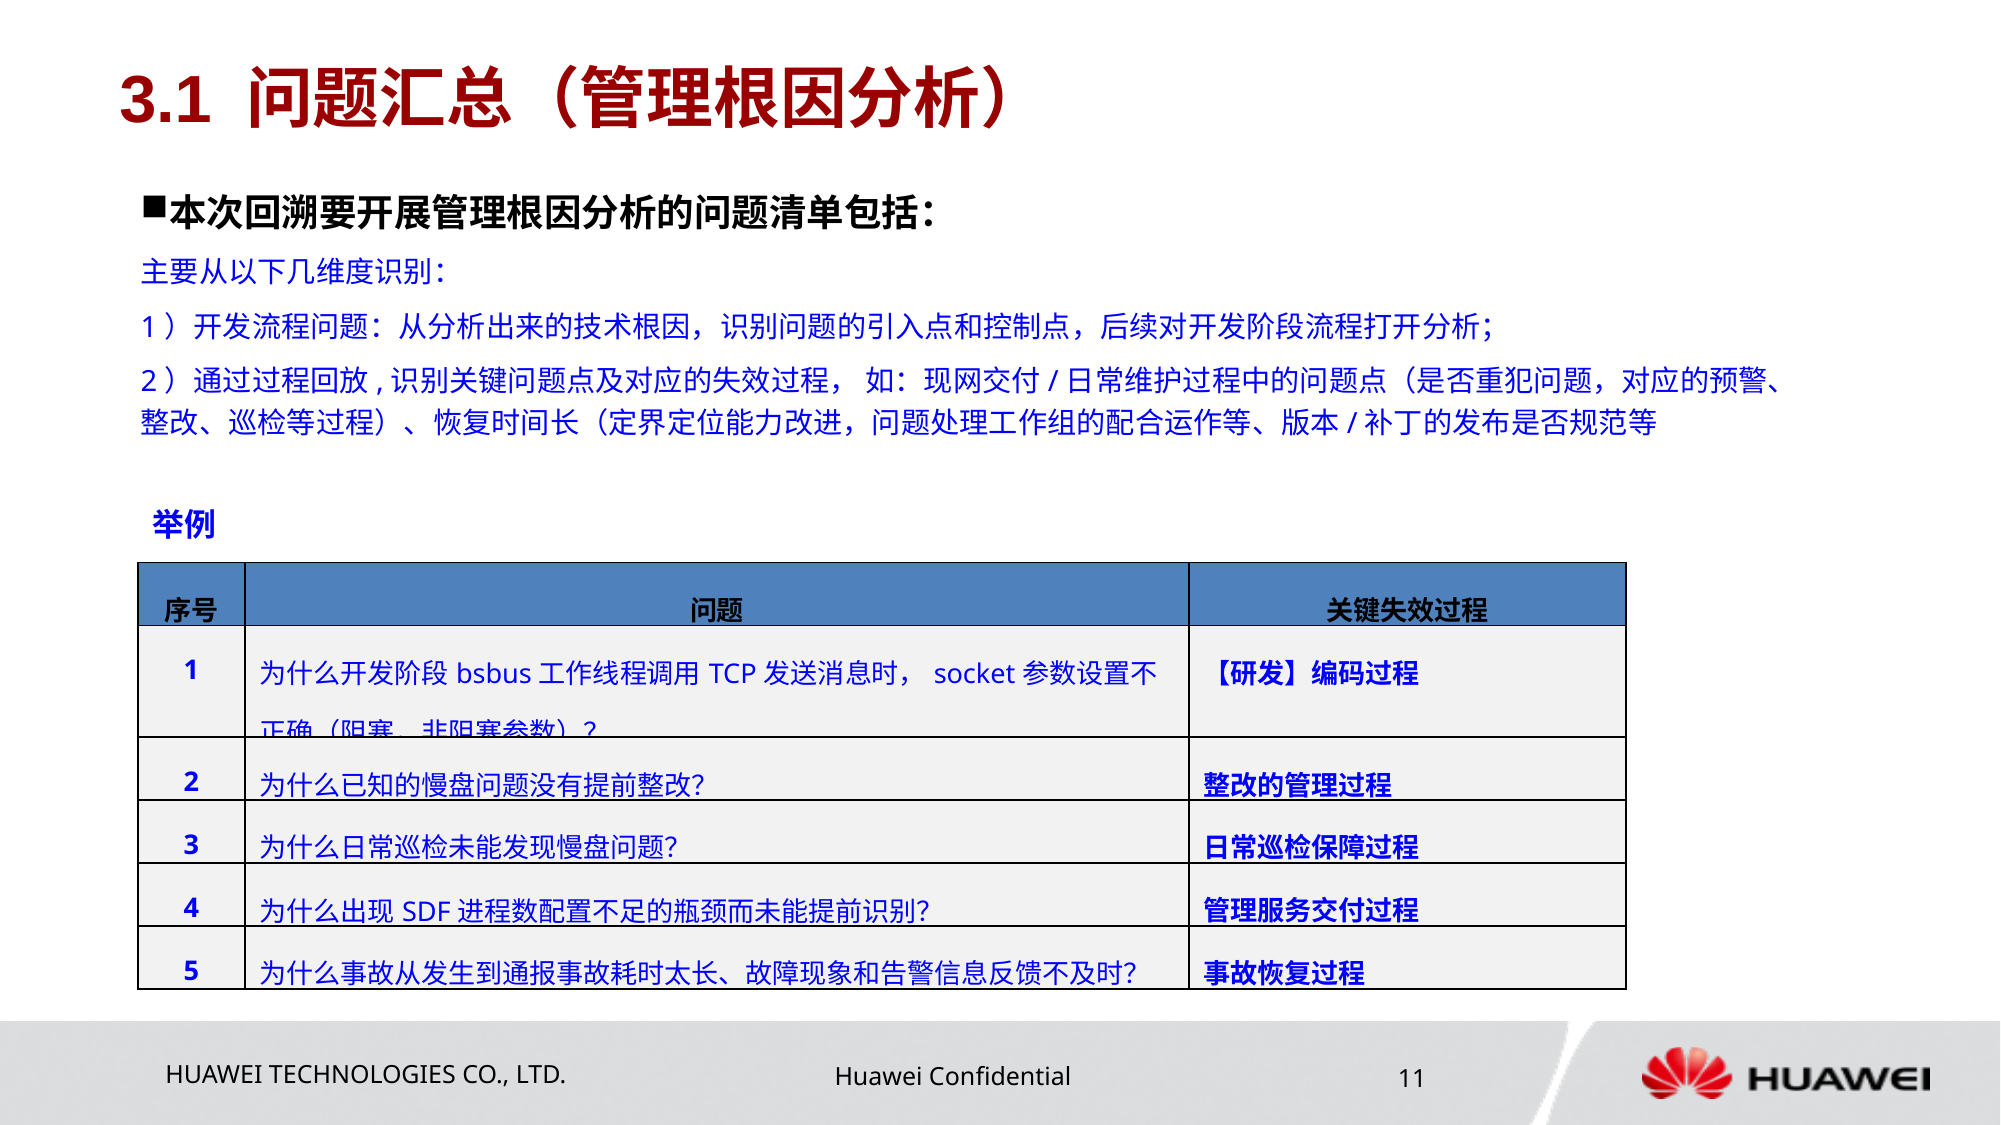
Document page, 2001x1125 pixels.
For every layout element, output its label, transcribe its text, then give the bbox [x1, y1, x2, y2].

table_cell 2 [139, 738, 244, 799]
table_cell 为什么日常巡检未能发现慢盘问题？ [246, 801, 1188, 862]
table_cell 【研发】编码过程 [1190, 626, 1625, 736]
table_cell 为什么已知的慢盘问题没有提前整改？ [246, 738, 1188, 799]
table_cell 日常巡检保障过程 [1190, 801, 1625, 862]
picture [0, 1021, 2001, 1125]
table_cell 1 [139, 626, 244, 736]
text_box 举例 [137, 477, 244, 550]
table_header 序号 [139, 563, 244, 625]
text_box 本次回溯要开展管理根因分析的问题清单包括： 主要从以下几维度识别： 1）开发流程问题：从分析出来的技术根因，识别问题的引入点和控制点，后续对开发阶段流程打开分析； 2）通过过程回放,识别关键问题点及对应的失效过程， 如：现网交付/日常维护过程中的问题点（是否重犯问题，对应的预警、整改、巡检等过程）、恢复时间长（定界定位能力改进，问题处理工作组的配合运作等、版本/补丁的发布是否规范等 [125, 172, 1827, 447]
table_cell 事故恢复过程 [1190, 927, 1625, 988]
table_cell 5 [139, 927, 244, 988]
table_cell 4 [139, 864, 244, 925]
table_cell 管理服务交付过程 [1190, 864, 1625, 925]
title 3.1 问题汇总（管理根因分析） [119, 44, 1390, 147]
table_header 关键失效过程 [1190, 563, 1625, 625]
table_cell 为什么出现SDF进程数配置不足的瓶颈而未能提前识别？ [246, 864, 1188, 925]
table_cell 整改的管理过程 [1190, 738, 1625, 799]
table_cell 为什么事故从发生到通报事故耗时太长、故障现象和告警信息反馈不及时？ [246, 927, 1188, 988]
table_cell 3 [139, 801, 244, 862]
table_header 问题 [246, 563, 1188, 625]
table_cell 为什么开发阶段bsbus工作线程调用TCP发送消息时，socket参数设置不正确（阻塞，非阻塞参数）？ [246, 626, 1188, 736]
